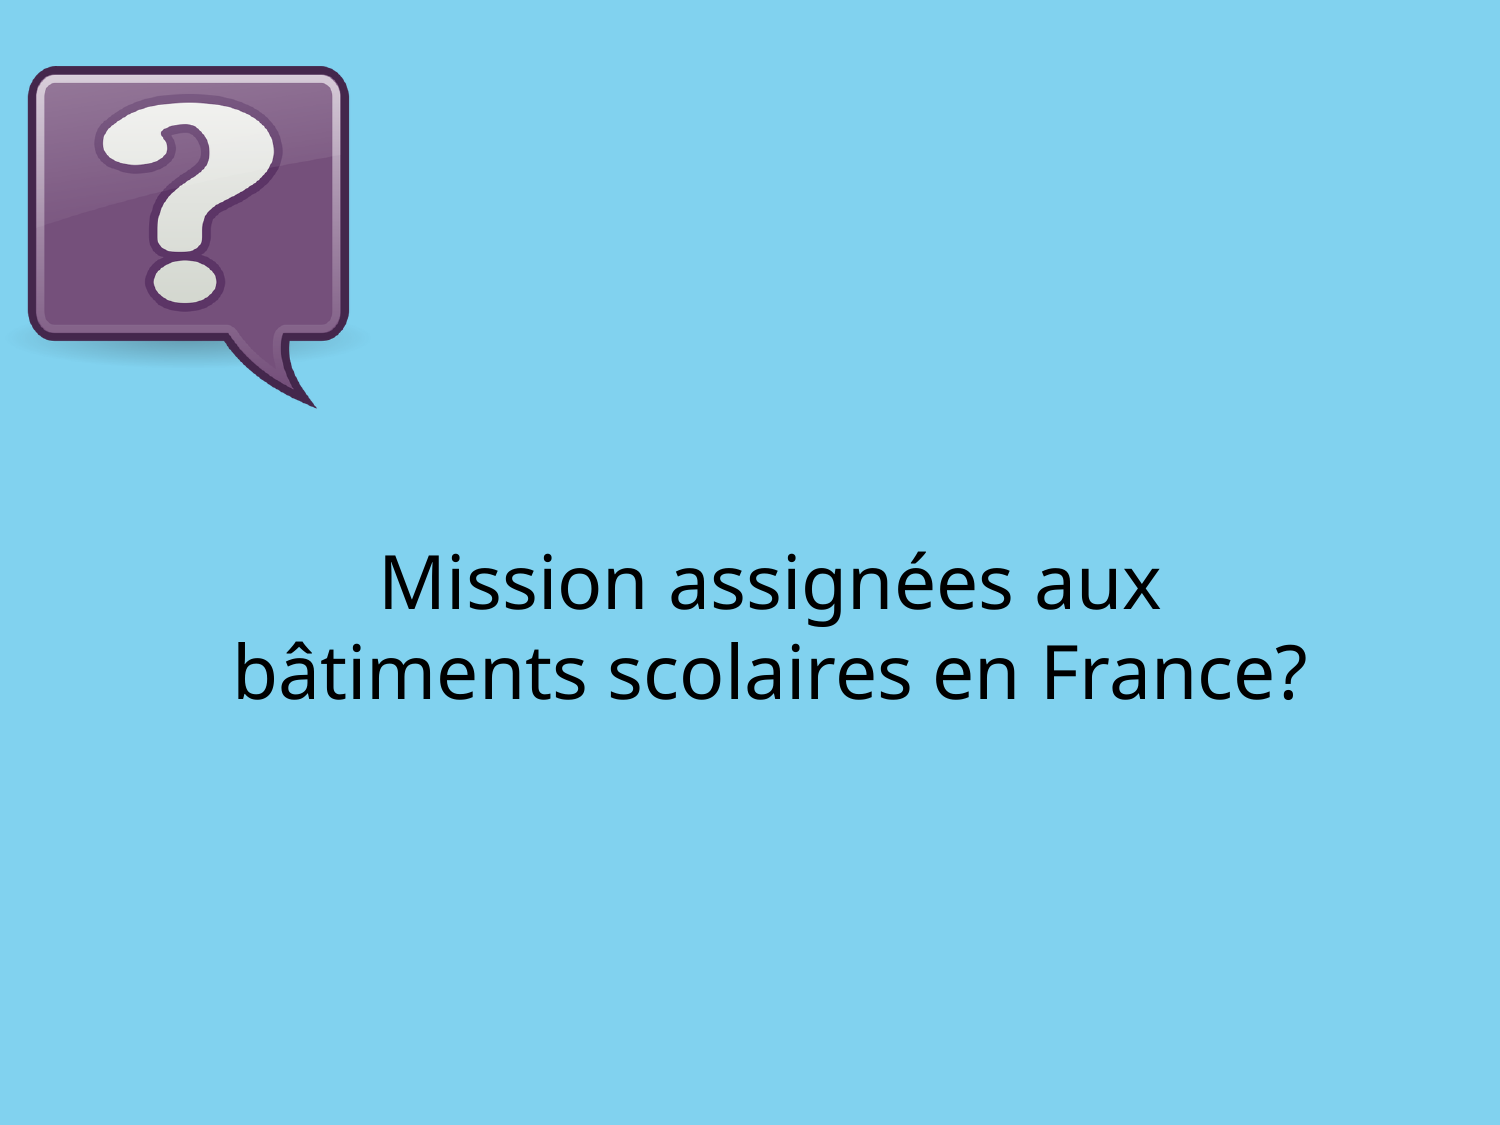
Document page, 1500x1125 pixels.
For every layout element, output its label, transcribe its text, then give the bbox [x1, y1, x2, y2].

text_box Mission assignées aux bâtiments scolaires en France? [183, 527, 1359, 722]
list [4, 66, 371, 410]
